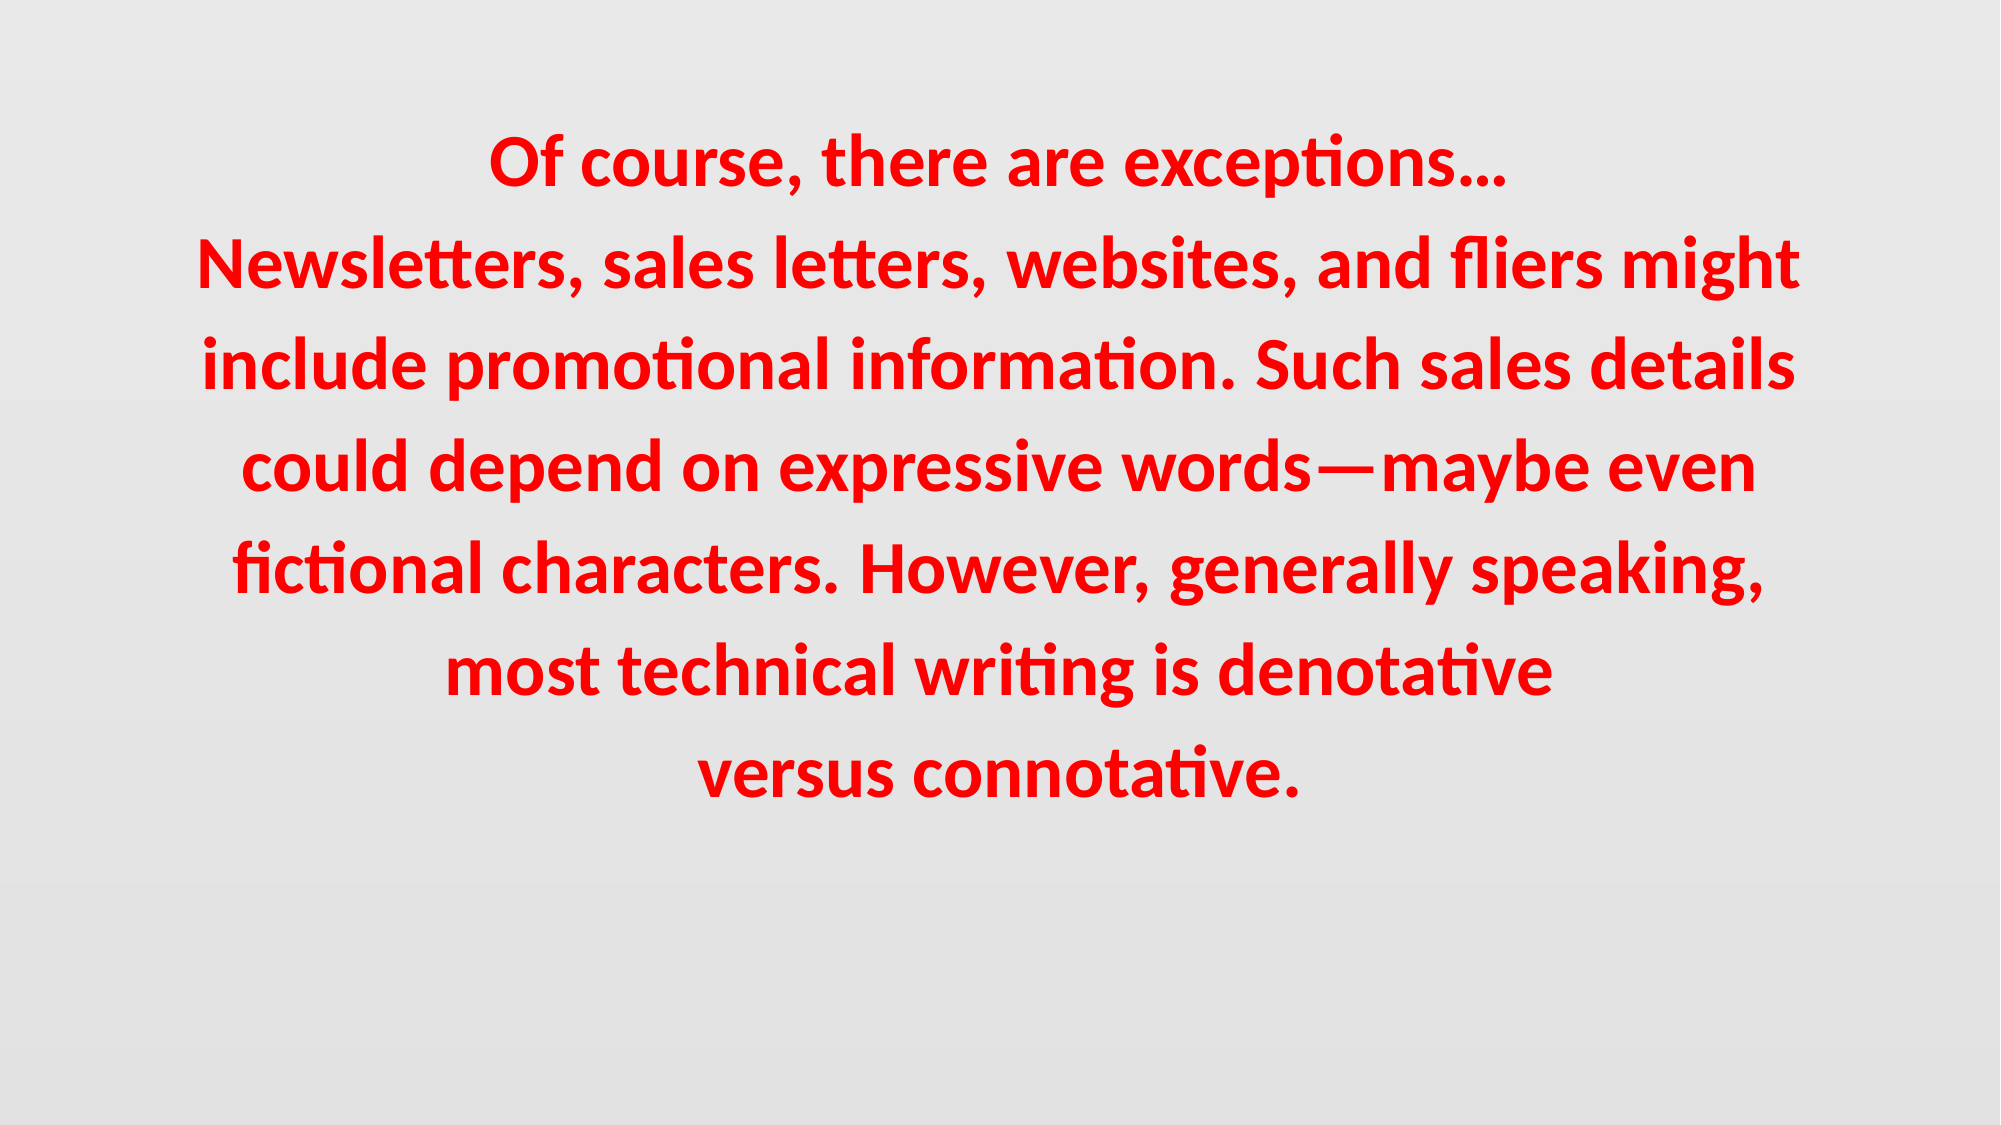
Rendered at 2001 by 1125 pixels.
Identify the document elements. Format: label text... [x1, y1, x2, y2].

list Of course, there are exceptions… Newsletters, sales letters, websites, and fliers might include promotional information. Such sales details could depend on expressive words—maybe even fictional characters. However, generally speaking, most technical writing is denotative versus connotative. [137, 114, 1863, 1014]
